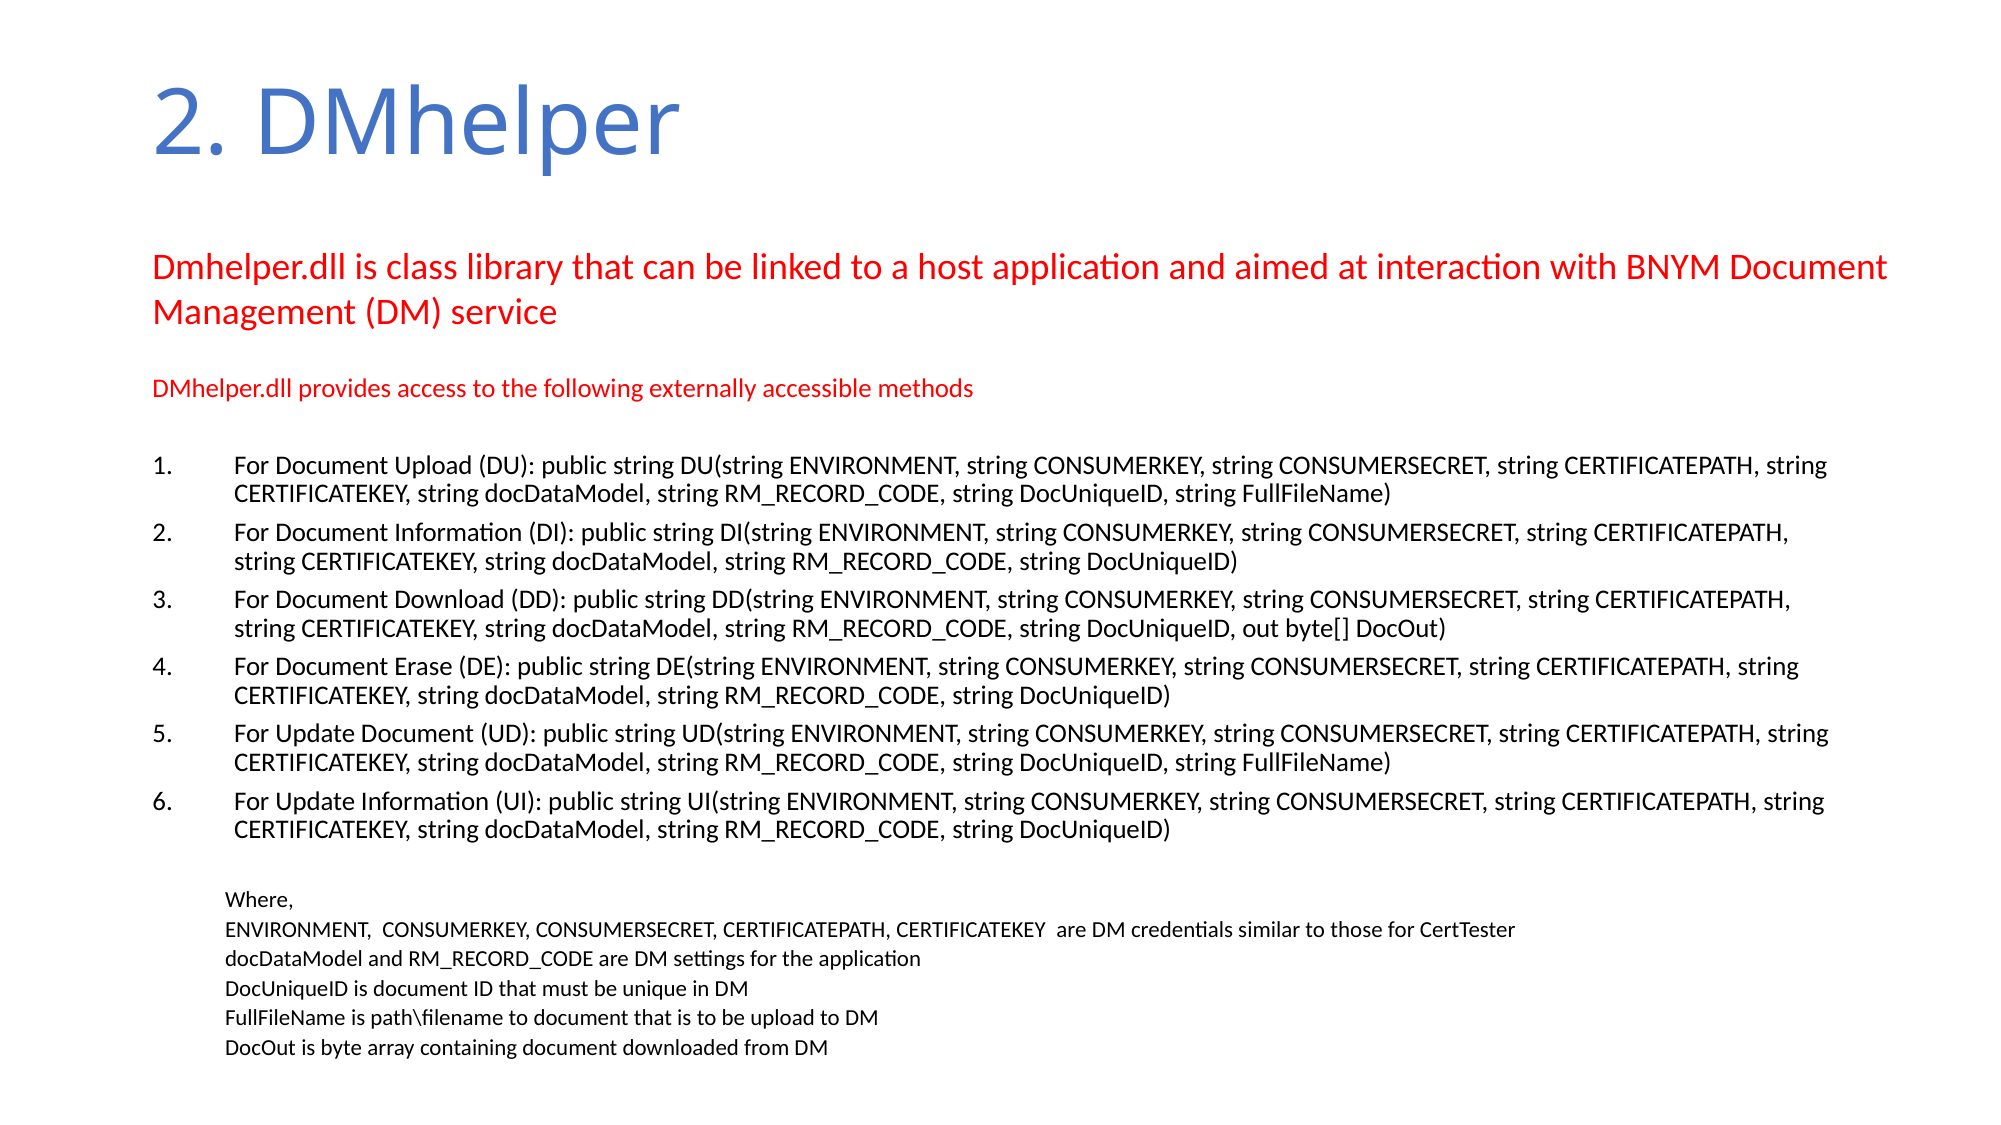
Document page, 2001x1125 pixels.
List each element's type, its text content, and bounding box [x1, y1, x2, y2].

title 2. DMhelper [137, 15, 1863, 234]
list DMhelper.dll provides access to the following externally accessible methods For Document Upload (DU): public string DU(string ENVIRONMENT, string CONSUMERKEY, string CONSUMERSECRET, string CERTIFICATEPATH, string CERTIFICATEKEY, string docDataModel, string RM_RECORD_CODE, string DocUniqueID, string FullFileName) For Document Information (DI): public string DI(string ENVIRONMENT, string CONSUMERKEY, string CONSUMERSECRET, string CERTIFICATEPATH, string CERTIFICATEKEY, string docDataModel, string RM_RECORD_CODE, string DocUniqueID) For Document Download (DD): public string DD(string ENVIRONMENT, string CONSUMERKEY, string CONSUMERSECRET, string CERTIFICATEPATH, string CERTIFICATEKEY, string docDataModel, string RM_RECORD_CODE, string DocUniqueID, out byte[] DocOut) For Document Erase (DE): public string DE(string ENVIRONMENT, string CONSUMERKEY, string CONSUMERSECRET, string CERTIFICATEPATH, string CERTIFICATEKEY, string docDataModel, string RM_RECORD_CODE, string DocUniqueID) For Update Document (UD): public string UD(string ENVIRONMENT, string CONSUMERKEY, string CONSUMERSECRET, string CERTIFICATEPATH, string CERTIFICATEKEY, string docDataModel, string RM_RECORD_CODE, string DocUniqueID, string FullFileName) For Update Information (UI): public string UI(string ENVIRONMENT, string CONSUMERKEY, string CONSUMERSECRET, string CERTIFICATEPATH, string CERTIFICATEKEY, string docDataModel, string RM_RECORD_CODE, string DocUniqueID) Where, ENVIRONMENT, CONSUMERKEY, CONSUMERSECRET, CERTIFICATEPATH, CERTIFICATEKEY are DM credentials similar to those for CertTester docDataModel and RM_RECORD_CODE are DM settings for the application DocUniqueID is document ID that must be unique in DM FullFileName is path\filename to document that is to be upload to DM DocOut is byte array containing document downloaded from DM [137, 366, 1863, 1081]
text_box Dmhelper.dll is class library that can be linked to a host application and aimed at interaction with BNYM Document Management (DM) service [137, 235, 1933, 340]
